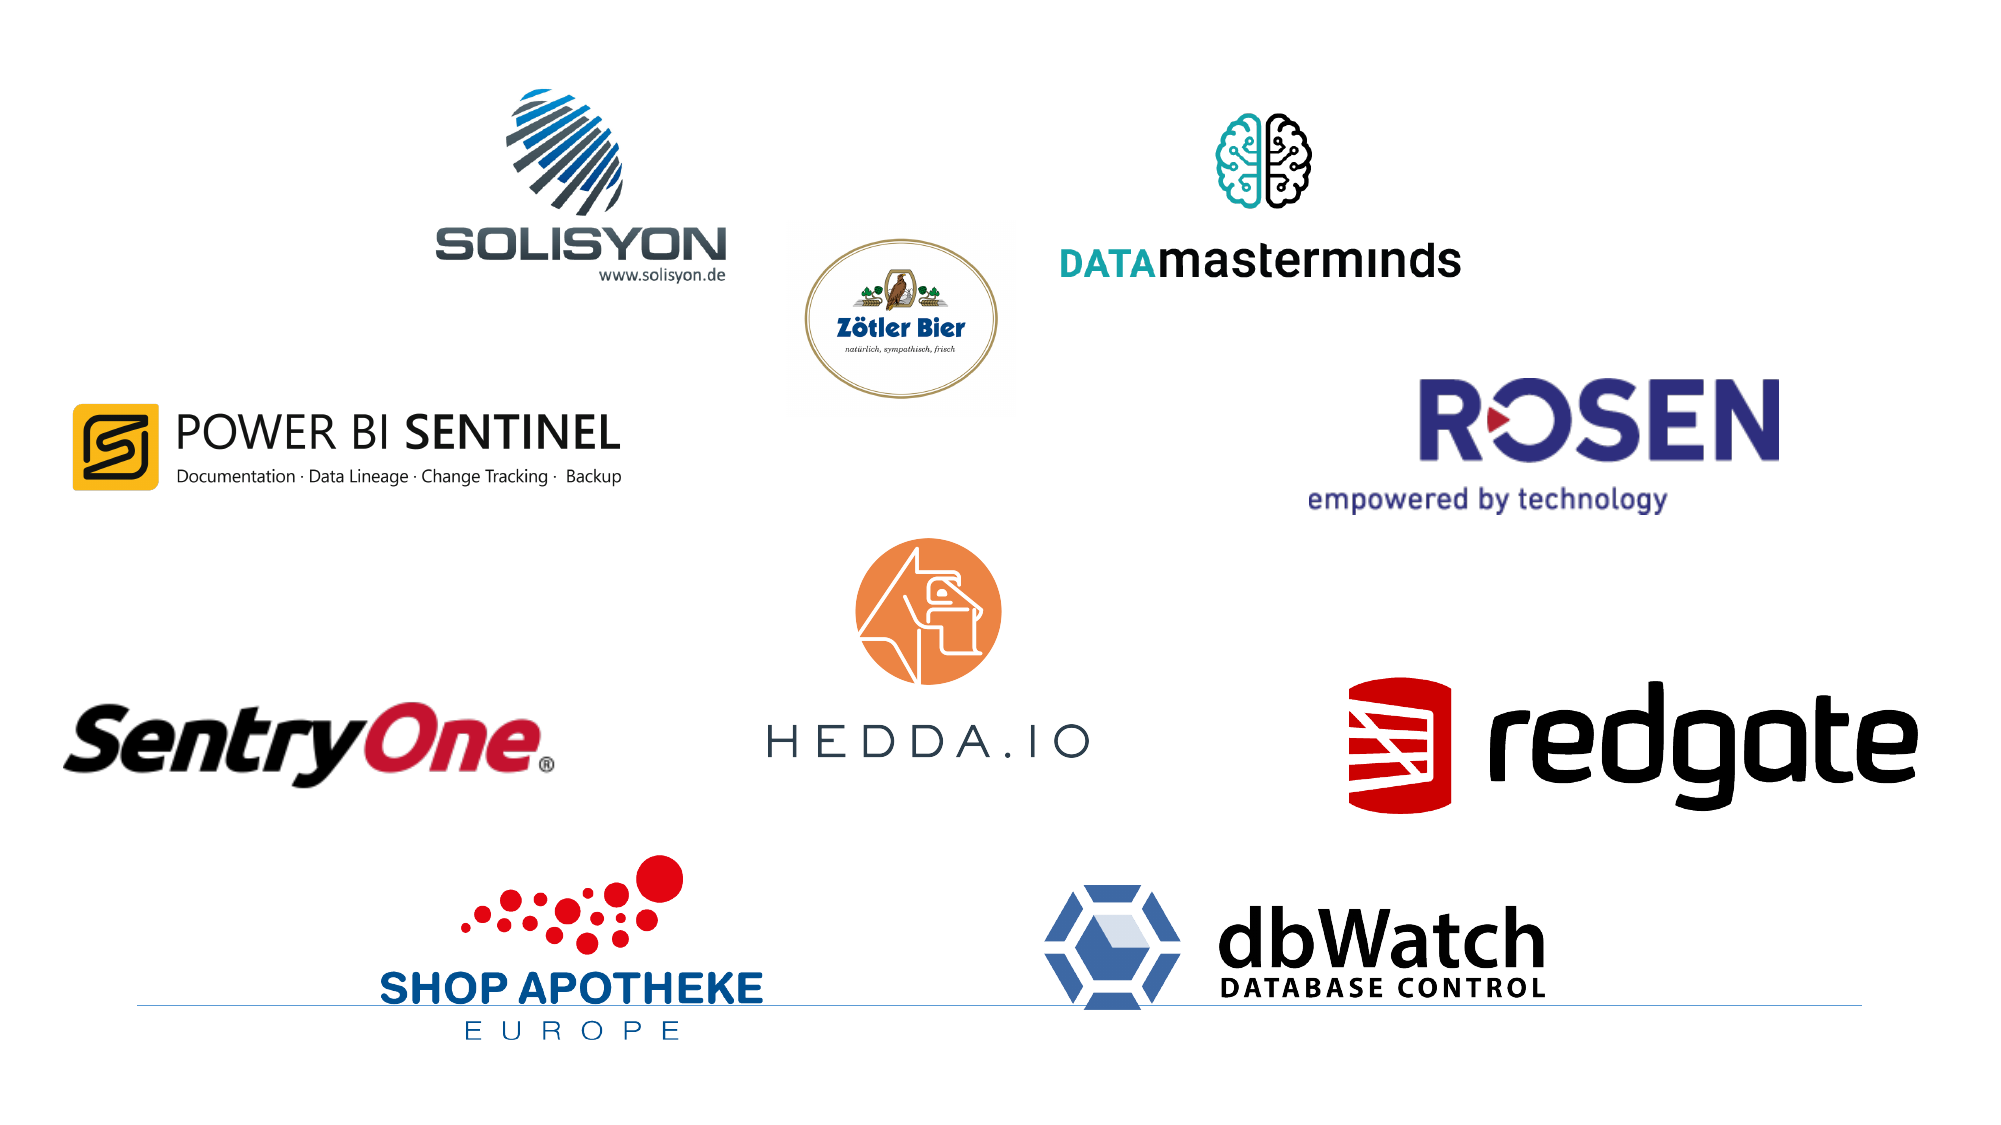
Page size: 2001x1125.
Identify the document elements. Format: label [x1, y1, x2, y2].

picture [1349, 676, 1918, 814]
picture [768, 538, 1089, 758]
picture [381, 855, 763, 1040]
picture [58, 391, 641, 503]
picture [1044, 885, 1545, 1010]
picture [1309, 378, 1779, 515]
picture [63, 696, 556, 795]
picture [305, 14, 1545, 417]
